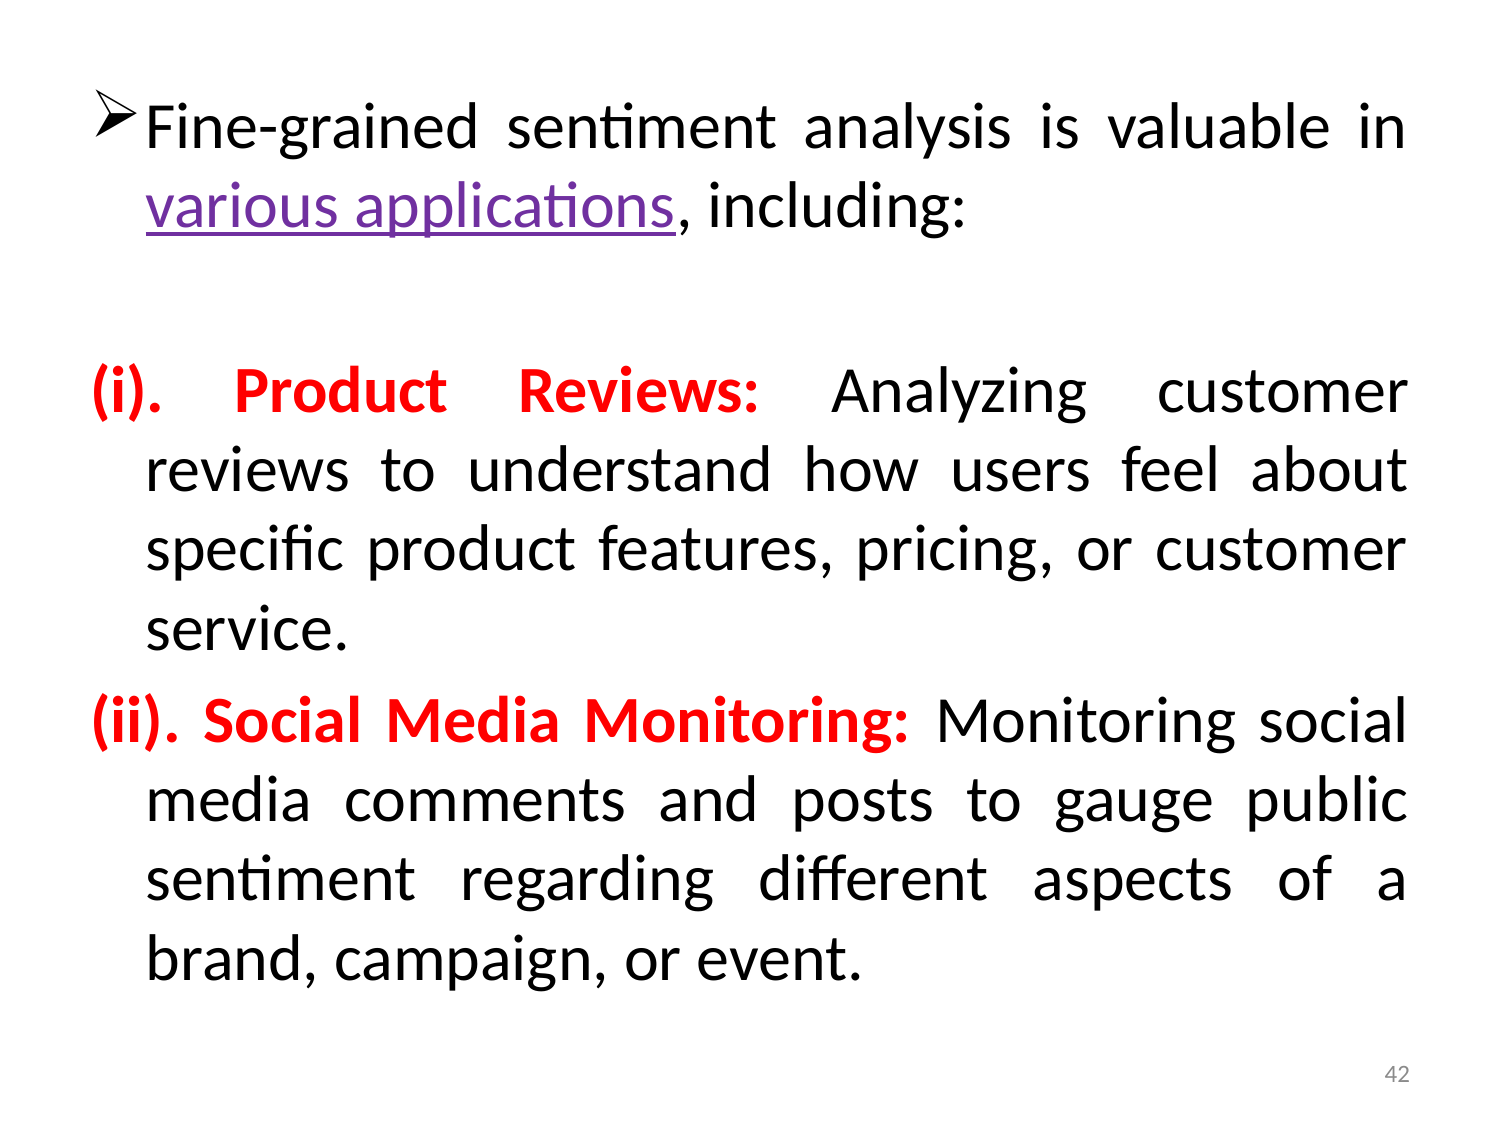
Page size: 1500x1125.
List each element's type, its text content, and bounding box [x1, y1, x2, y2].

slide_number 42 [1074, 1042, 1425, 1103]
list Fine-grained sentiment analysis is valuable in various applications, including: (i). Product Reviews: Analyzing customer reviews to understand how users feel about specific product features, pricing, or customer service. (ii). Social Media Monitoring: Monitoring social media comments and posts to gauge public sentiment regarding different aspects of a brand, campaign, or event. [75, 75, 1425, 1005]
